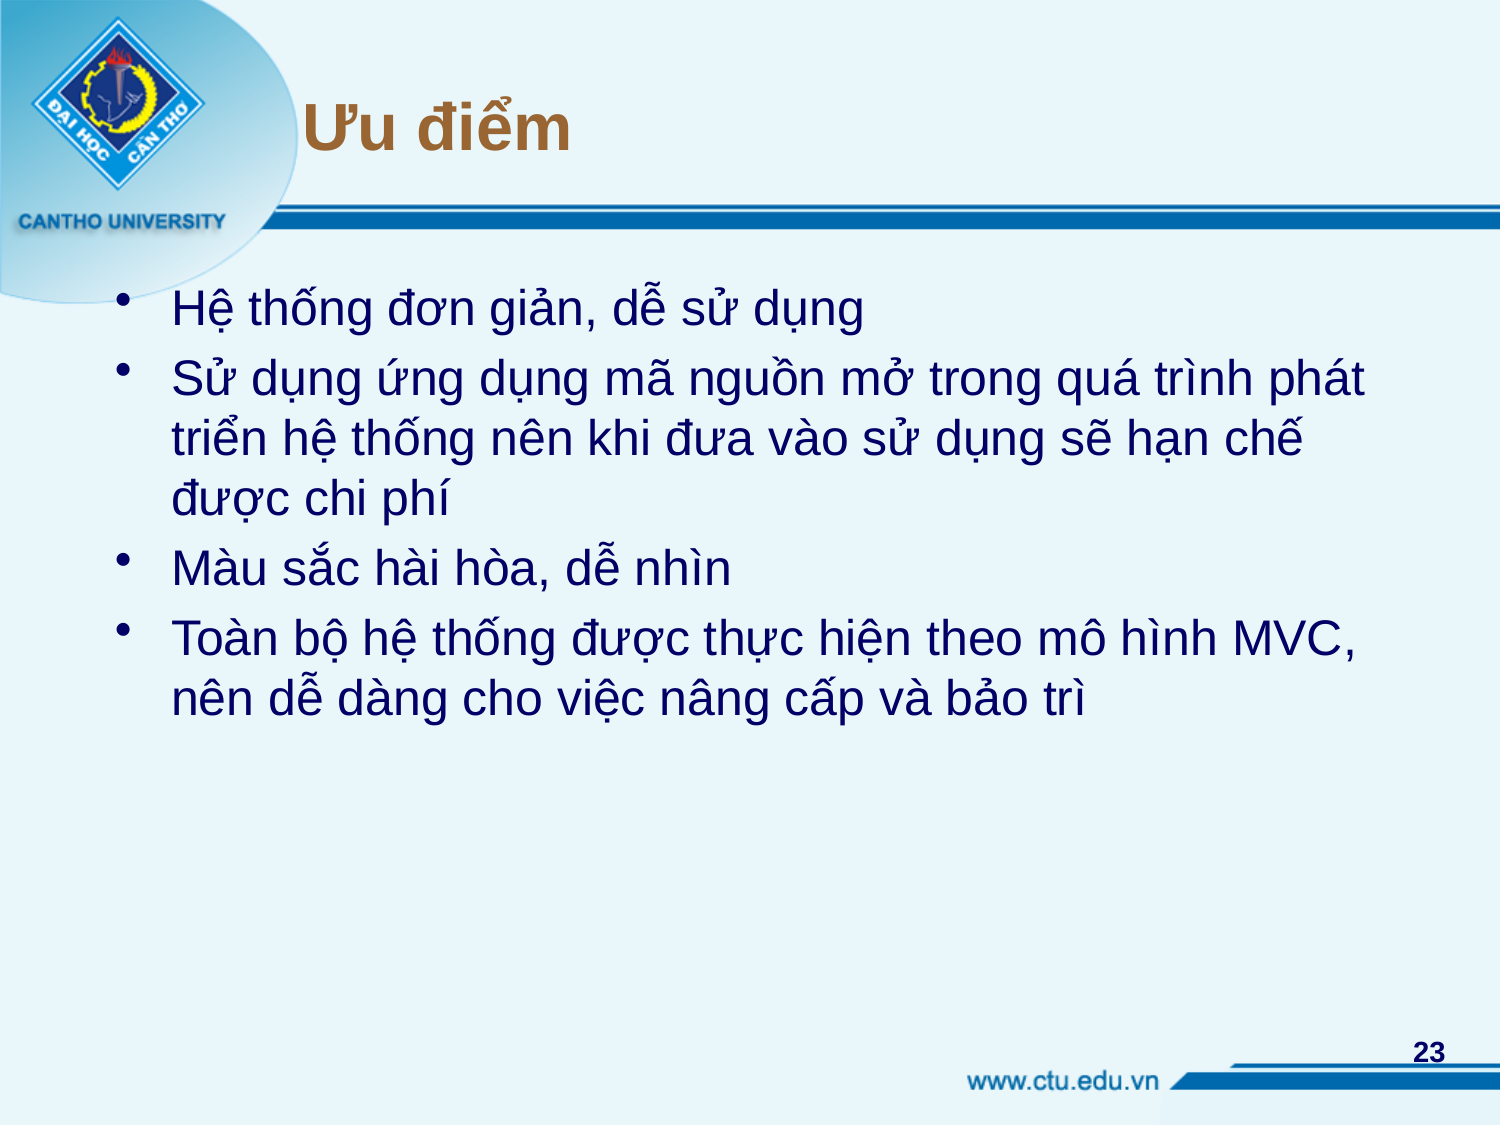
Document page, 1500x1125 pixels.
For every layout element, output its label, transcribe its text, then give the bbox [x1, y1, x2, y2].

slide_number 23 [1110, 1026, 1461, 1118]
picture [0, 0, 1500, 1125]
list Hệ thống đơn giản, dễ sử dụng Sử dụng ứng dụng mã nguồn mở trong quá trình phát triển hệ thống nên khi đưa vào sử dụng sẽ hạn chế được chi phí Màu sắc hài hòa, dễ nhìn Toàn bộ hệ thống được thực hiện theo mô hình MVC, nên dễ dàng cho việc nâng cấp và bảo trì [99, 267, 1450, 1038]
title Ưu điểm [287, 46, 1450, 202]
